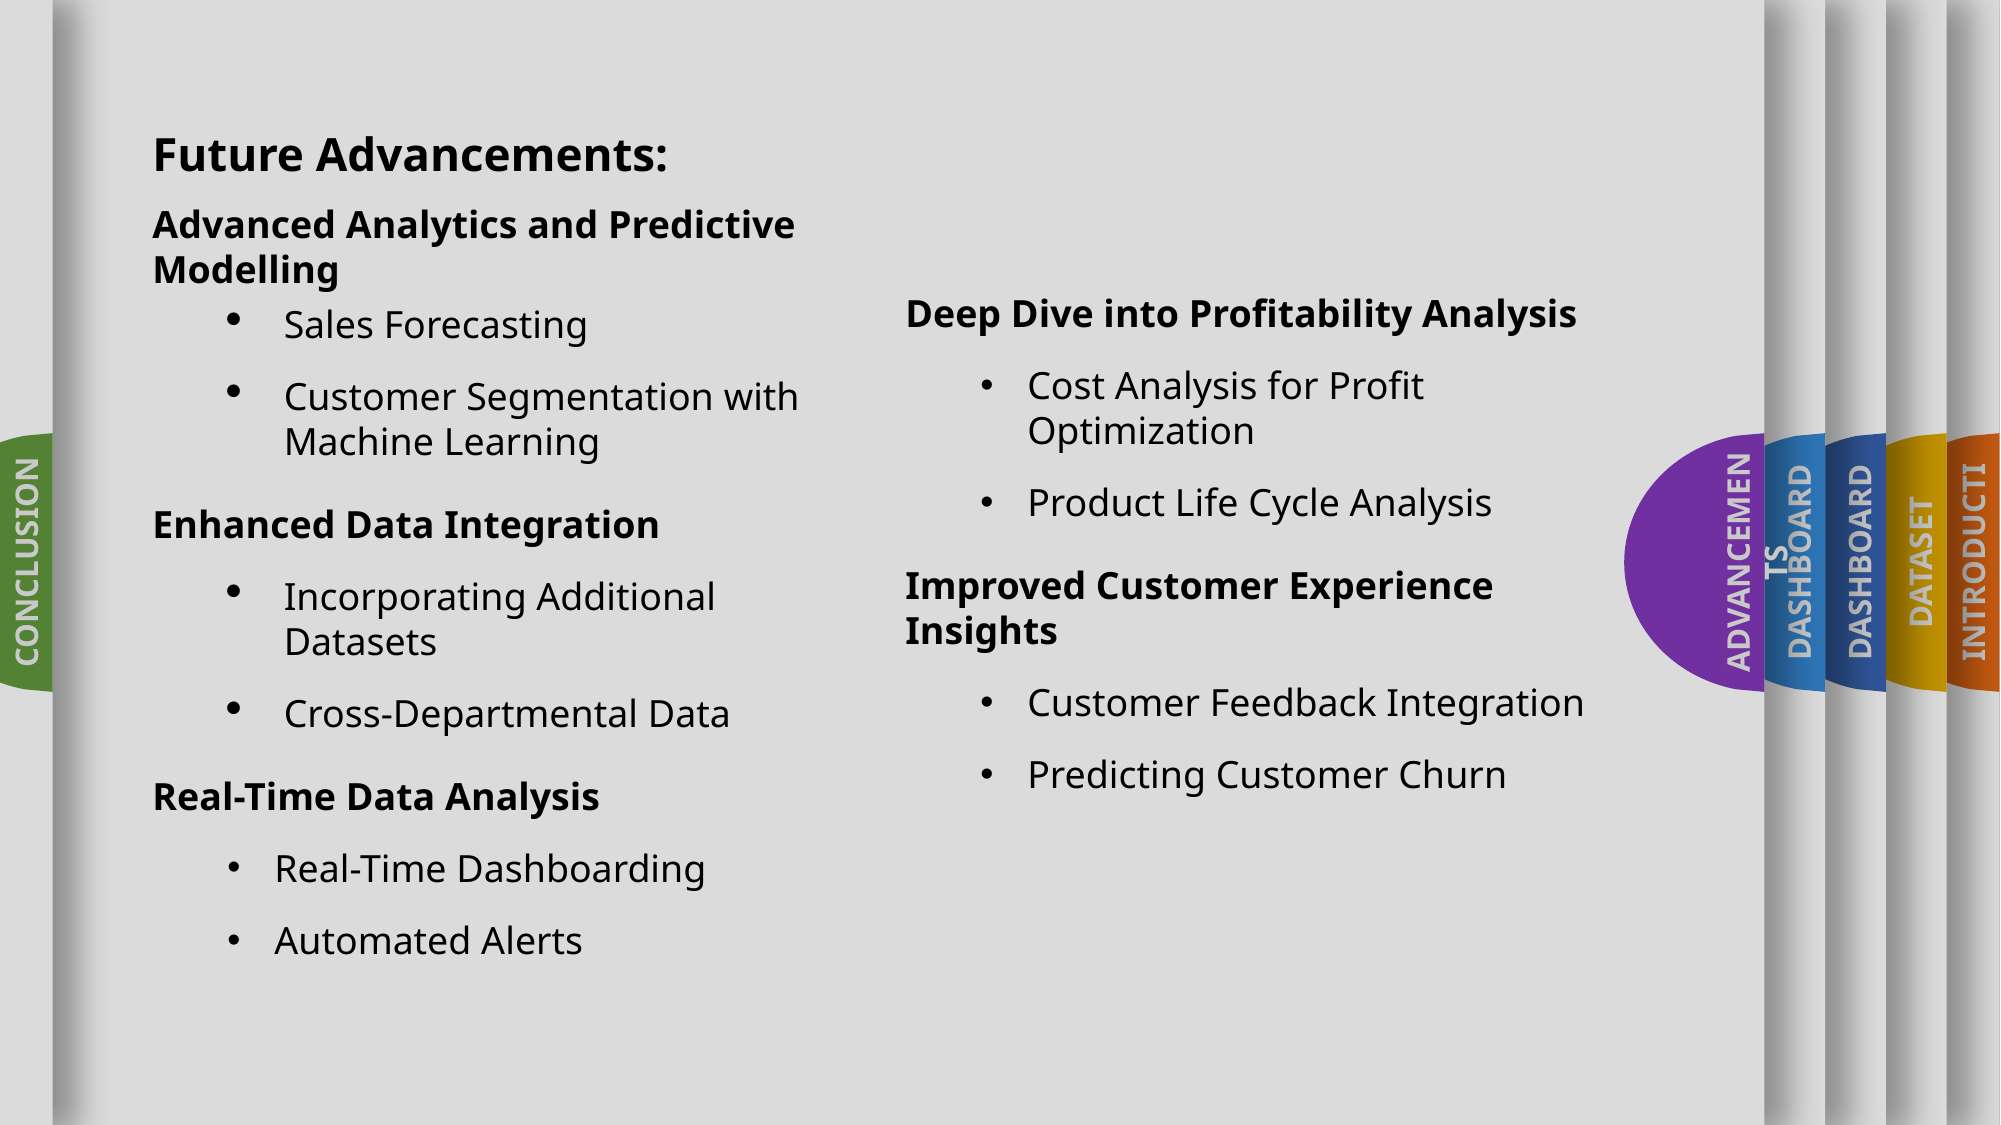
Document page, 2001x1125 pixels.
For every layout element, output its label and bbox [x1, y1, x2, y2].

text_box [1886, 0, 1947, 1125]
text_box [0, 0, 53, 1125]
text_box [1765, 0, 1826, 1125]
text_box [53, 0, 1765, 1125]
text_box [1826, 0, 1886, 1125]
text_box [1947, 0, 2000, 1125]
